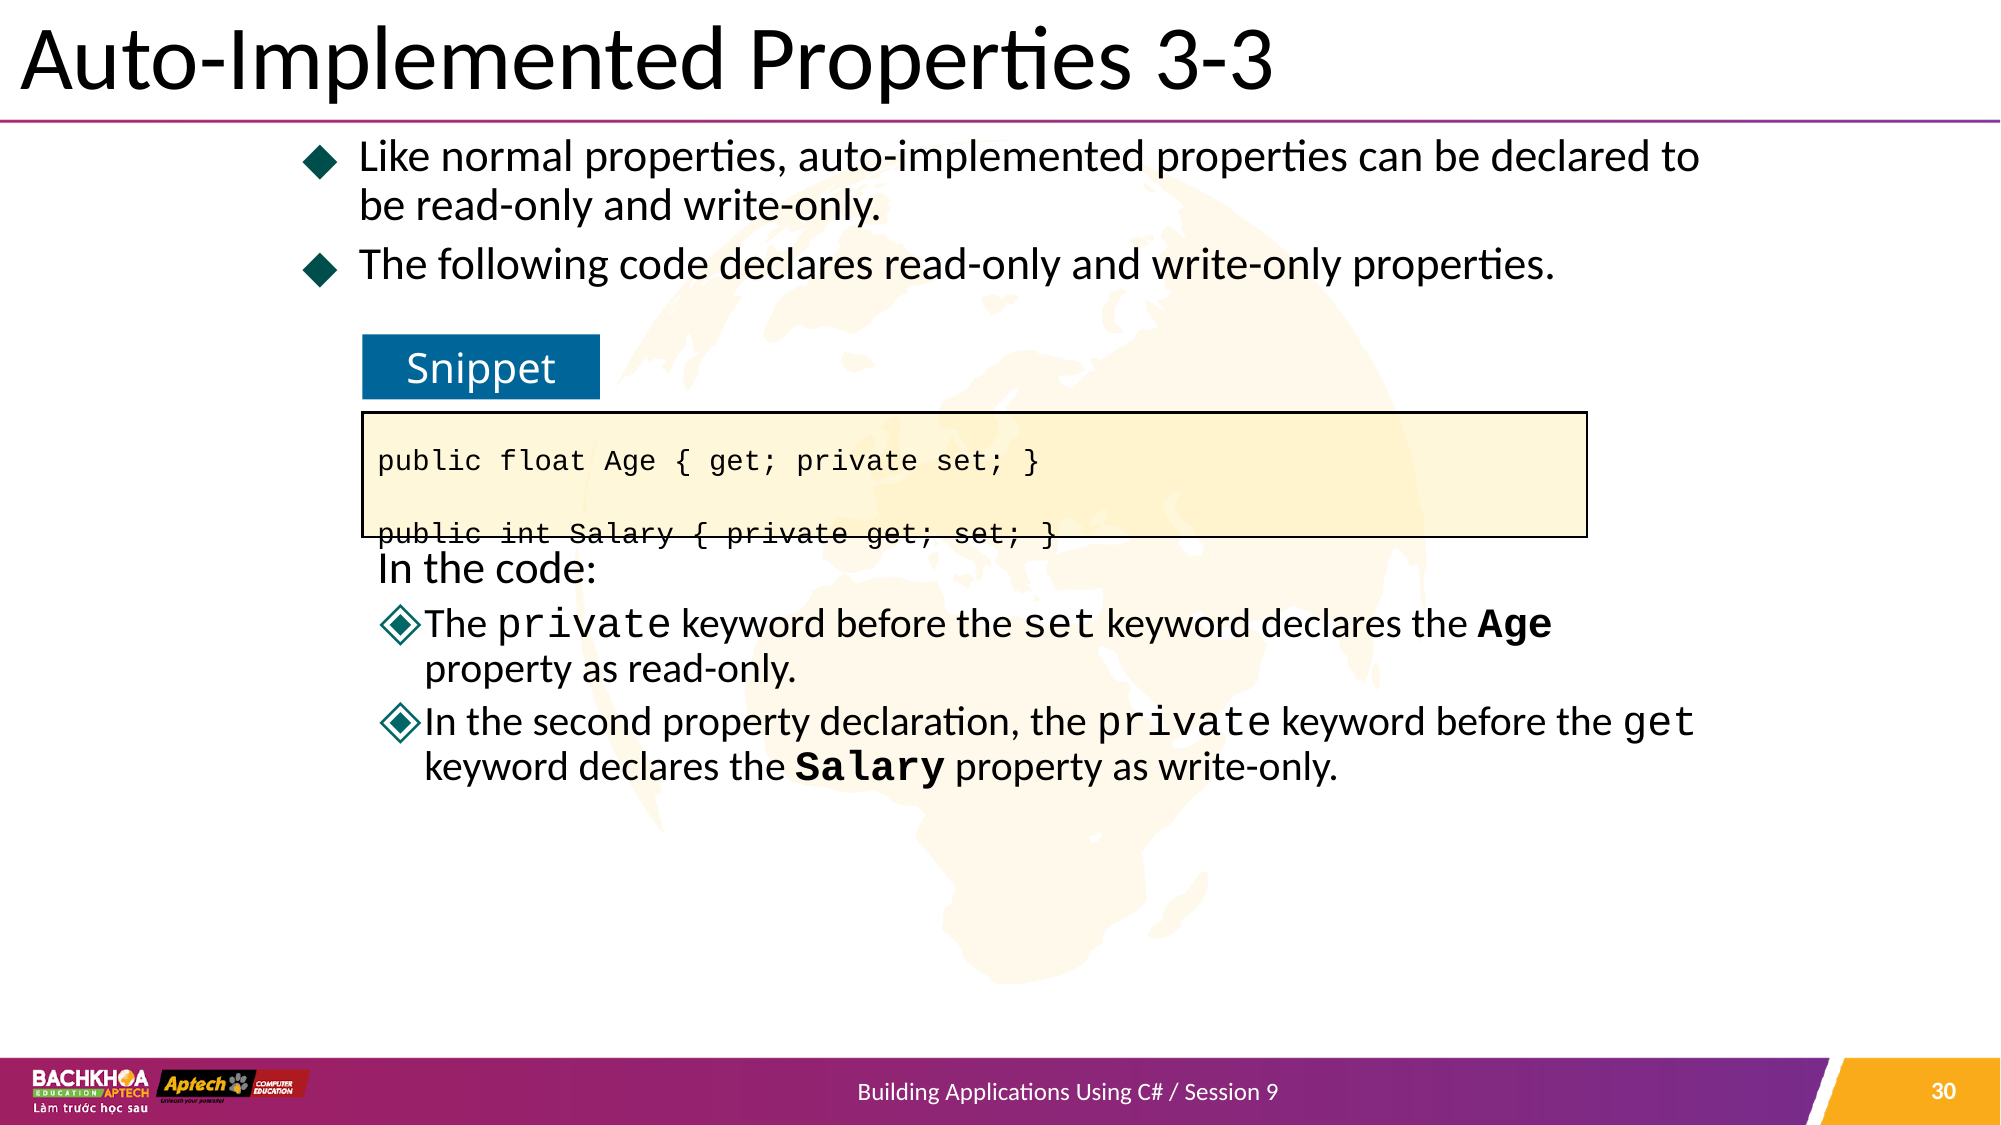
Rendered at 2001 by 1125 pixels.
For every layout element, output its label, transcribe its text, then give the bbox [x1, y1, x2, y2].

text_box public float Age { get; private set; } public int Salary { private get; set; } [362, 412, 1588, 538]
title Auto-Implemented Properties 3-3 [5, 3, 1993, 116]
picture [0, 0, 2001, 1125]
text_box Snippet [362, 334, 600, 400]
text_box Like normal properties, auto-implemented properties can be declared to be read-only and write-only. The following code declares read-only and write-only properties. In the code: The private keyword before the set keyword declares the Age property as read-only. In the second property declaration, the private keyword before the get keyword declares the Salary property as write-only. [287, 124, 1723, 862]
slide_number ‹#› [1899, 1059, 1988, 1120]
footer Building Applications Using C# / Session 9 [324, 1060, 1813, 1120]
